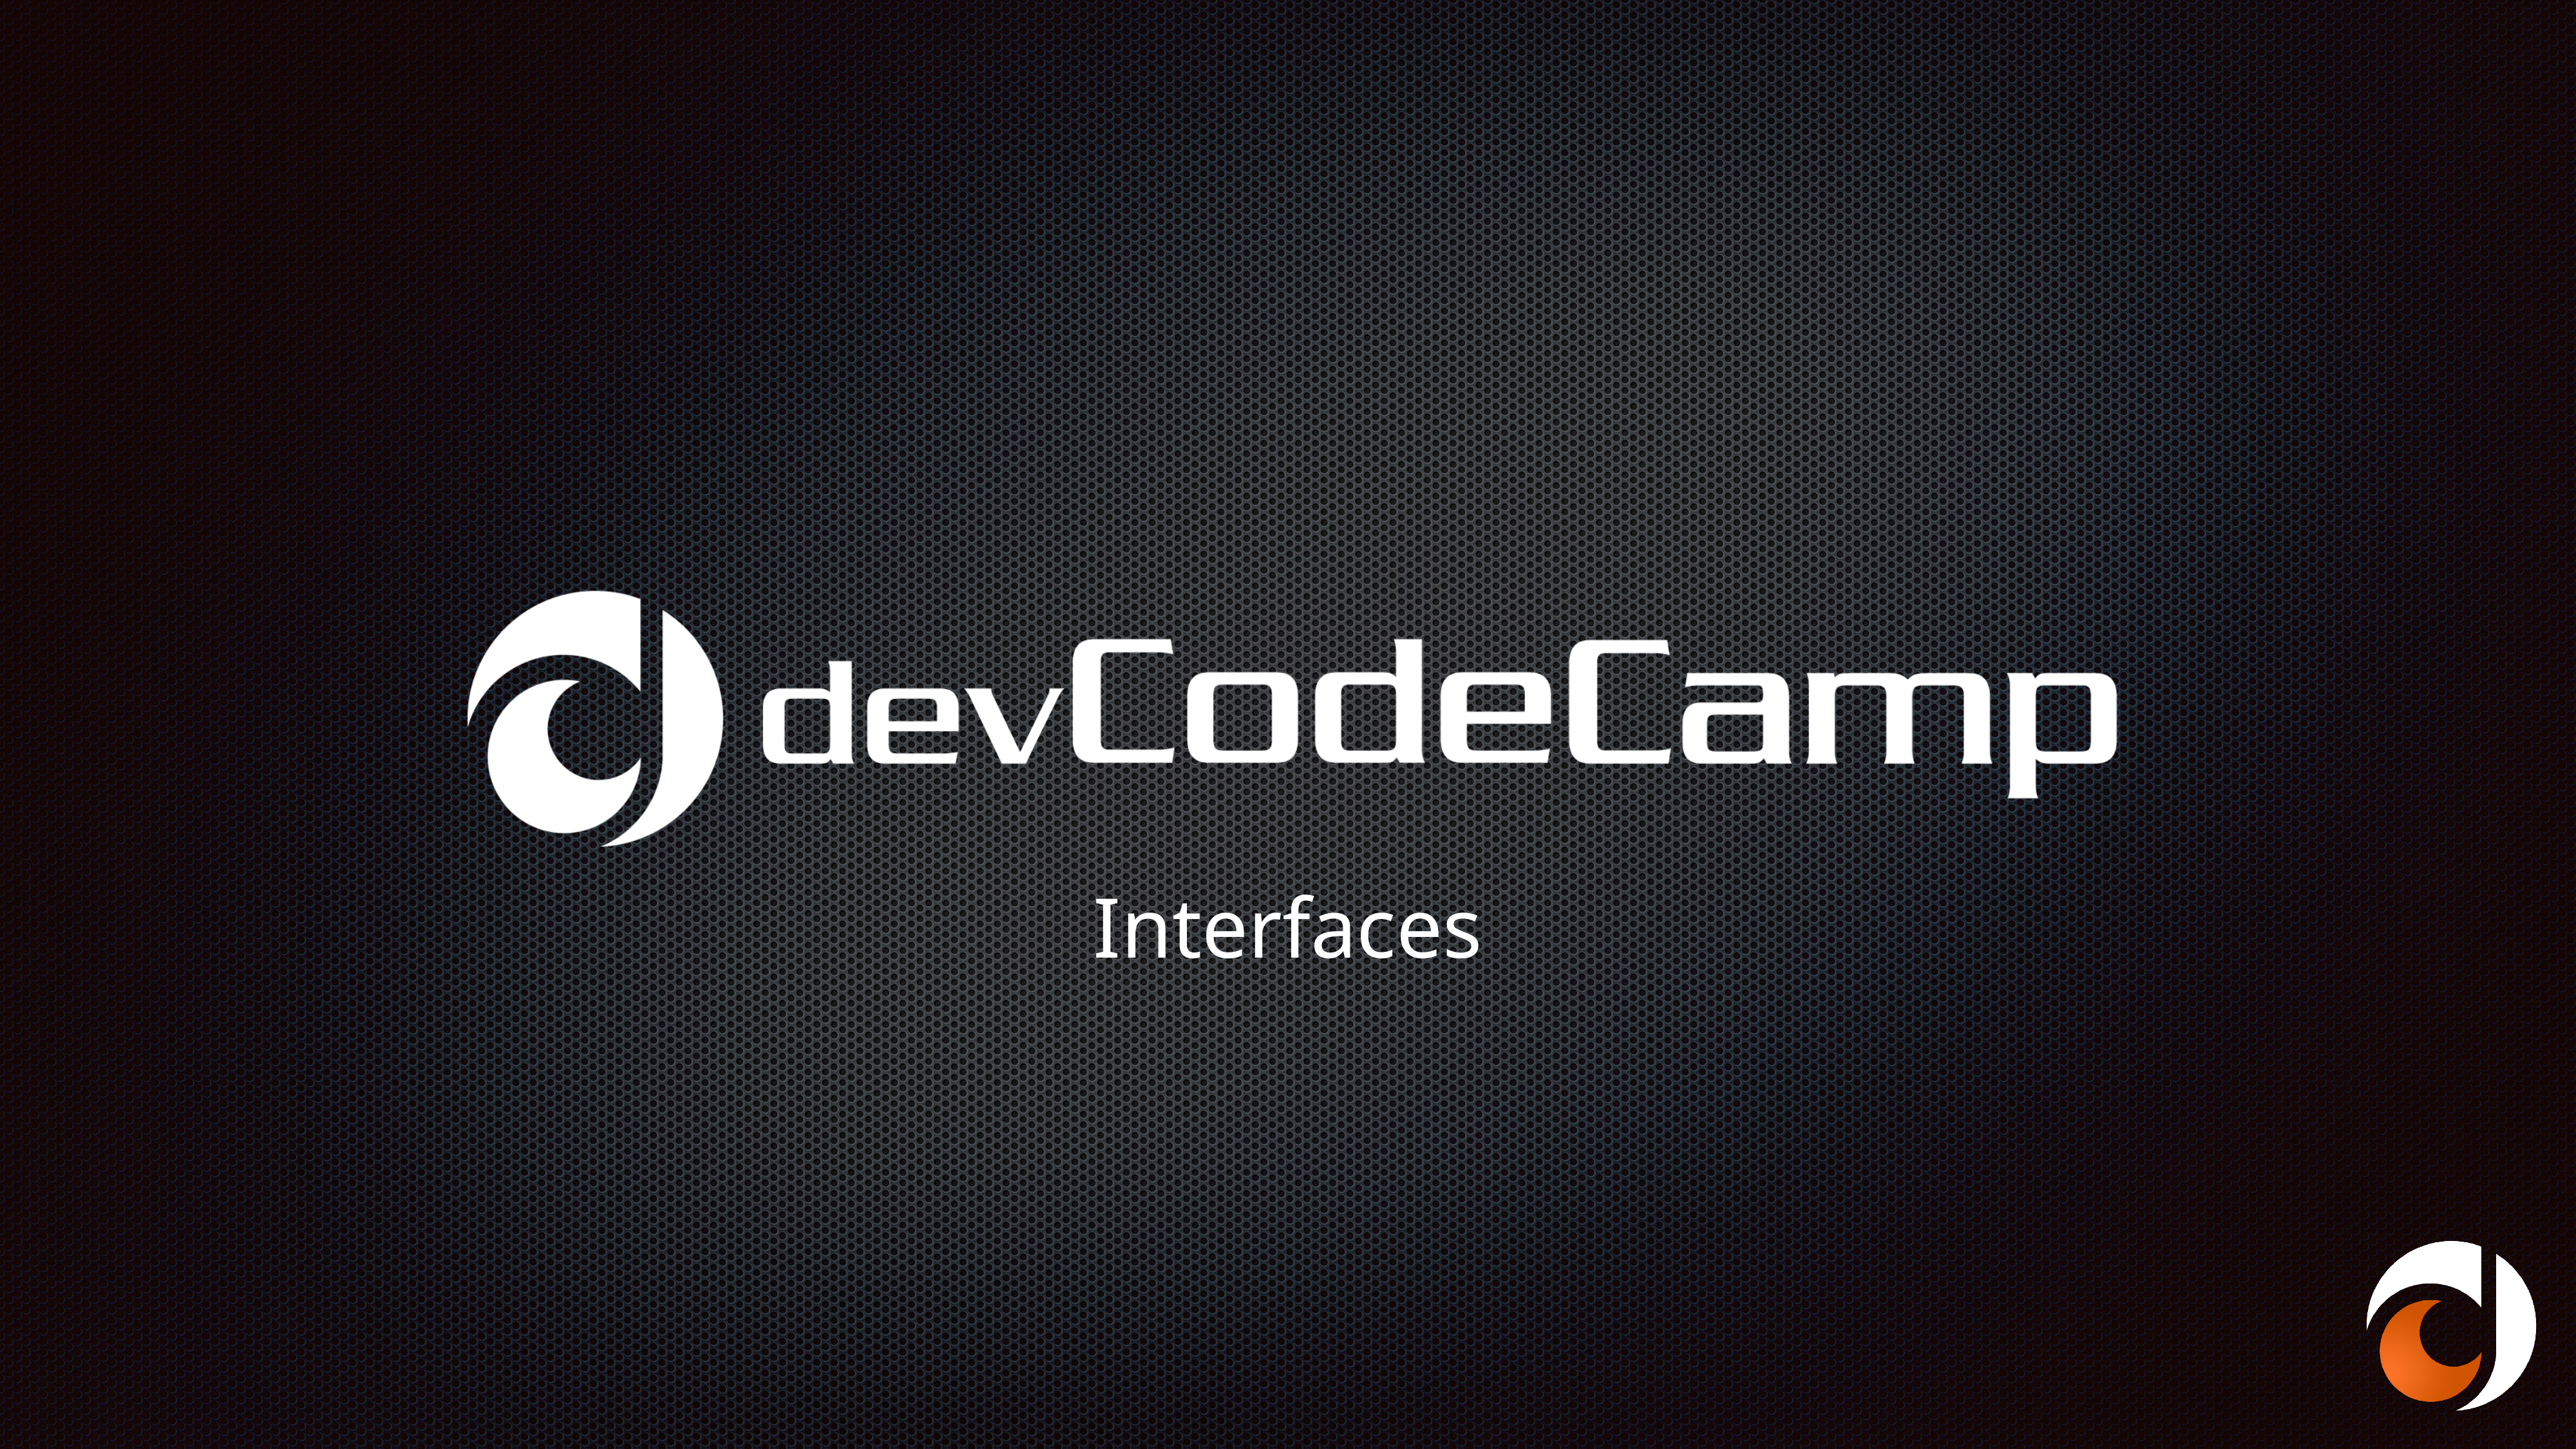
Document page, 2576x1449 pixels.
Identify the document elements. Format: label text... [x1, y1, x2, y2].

picture [0, 0, 2576, 1449]
title Interfaces [696, 882, 1880, 980]
